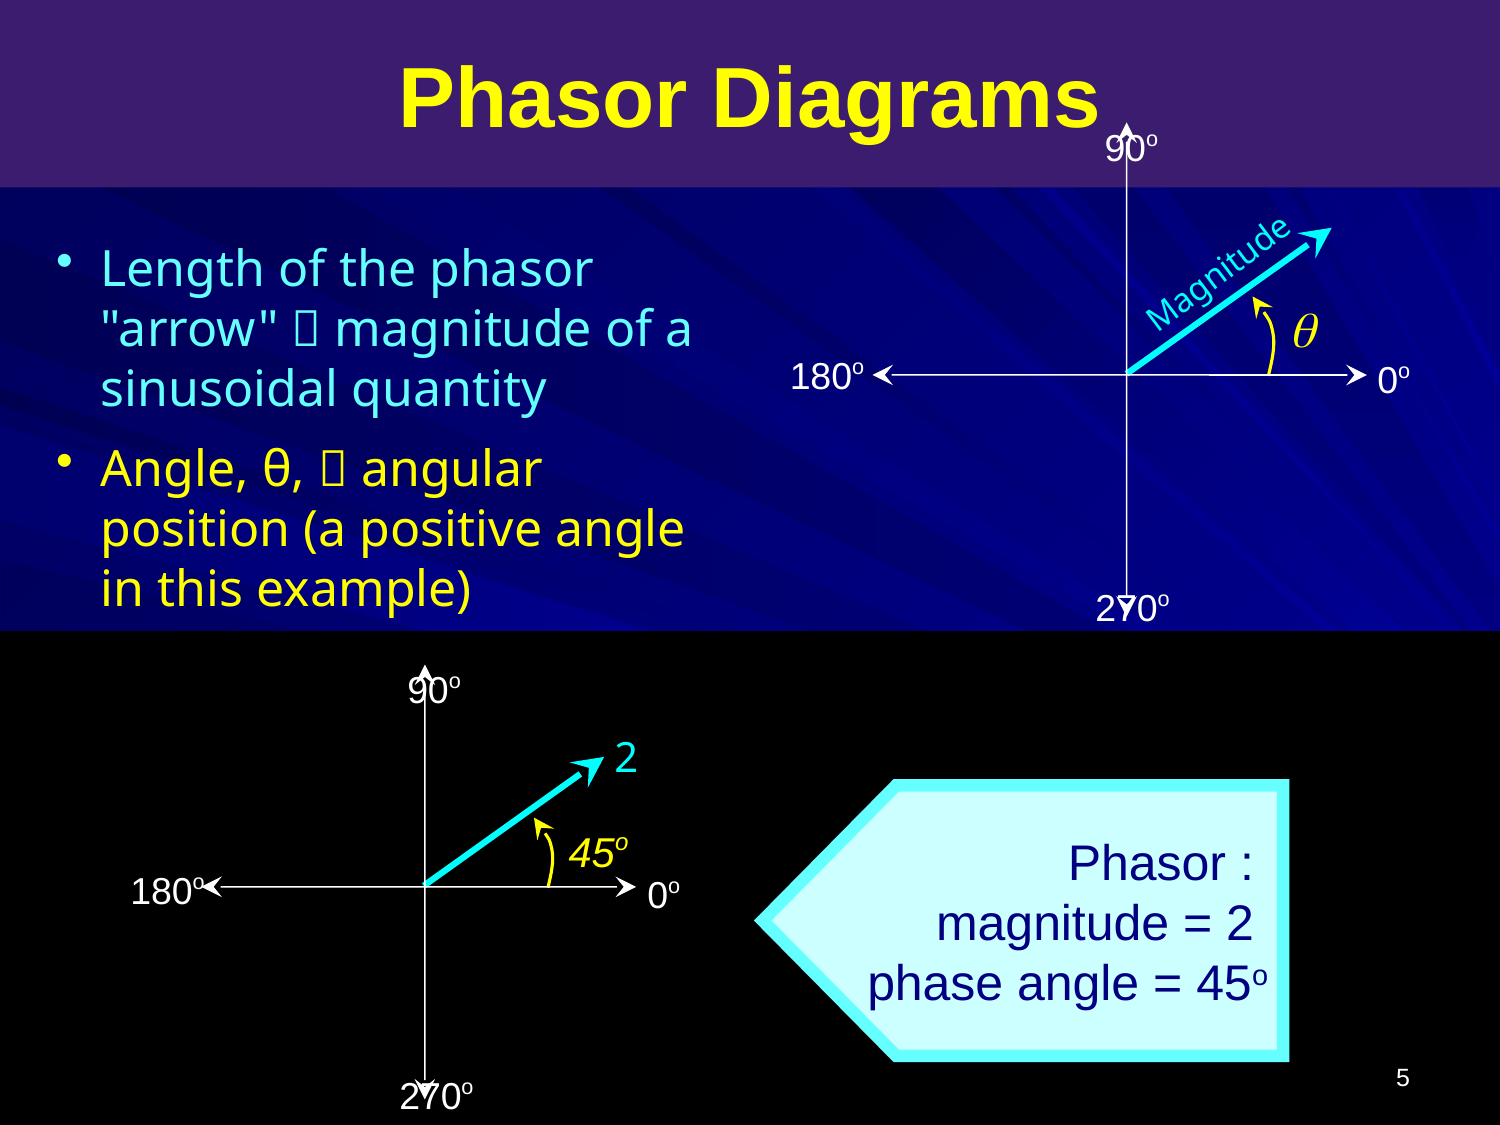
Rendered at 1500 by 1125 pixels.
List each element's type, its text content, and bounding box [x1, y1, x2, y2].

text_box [0, 631, 1500, 1125]
text_box Phasor Diagrams [0, 0, 1500, 188]
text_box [41, 116, 1427, 637]
